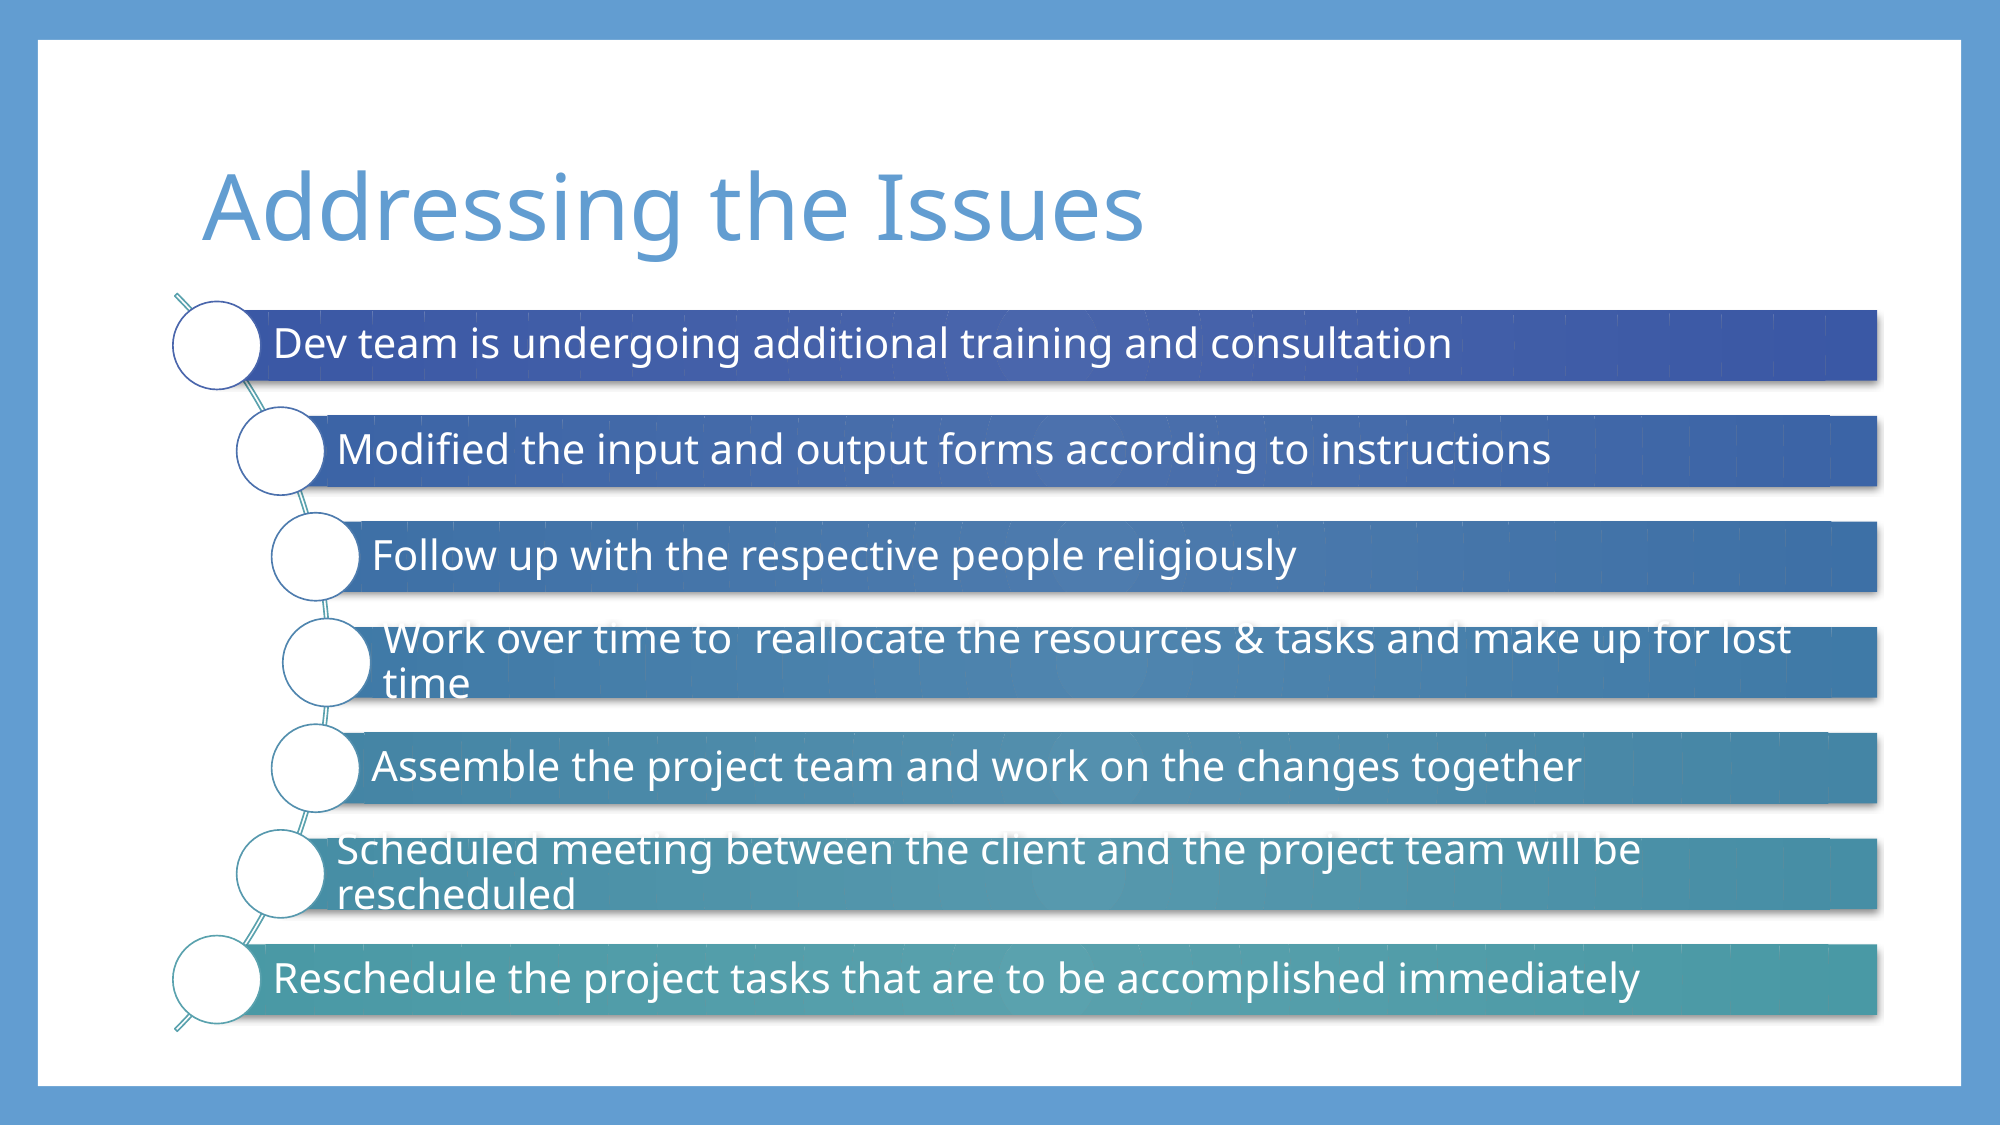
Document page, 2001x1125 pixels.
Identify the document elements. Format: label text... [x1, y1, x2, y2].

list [162, 274, 1888, 1051]
title Addressing the Issues [187, 99, 1808, 274]
